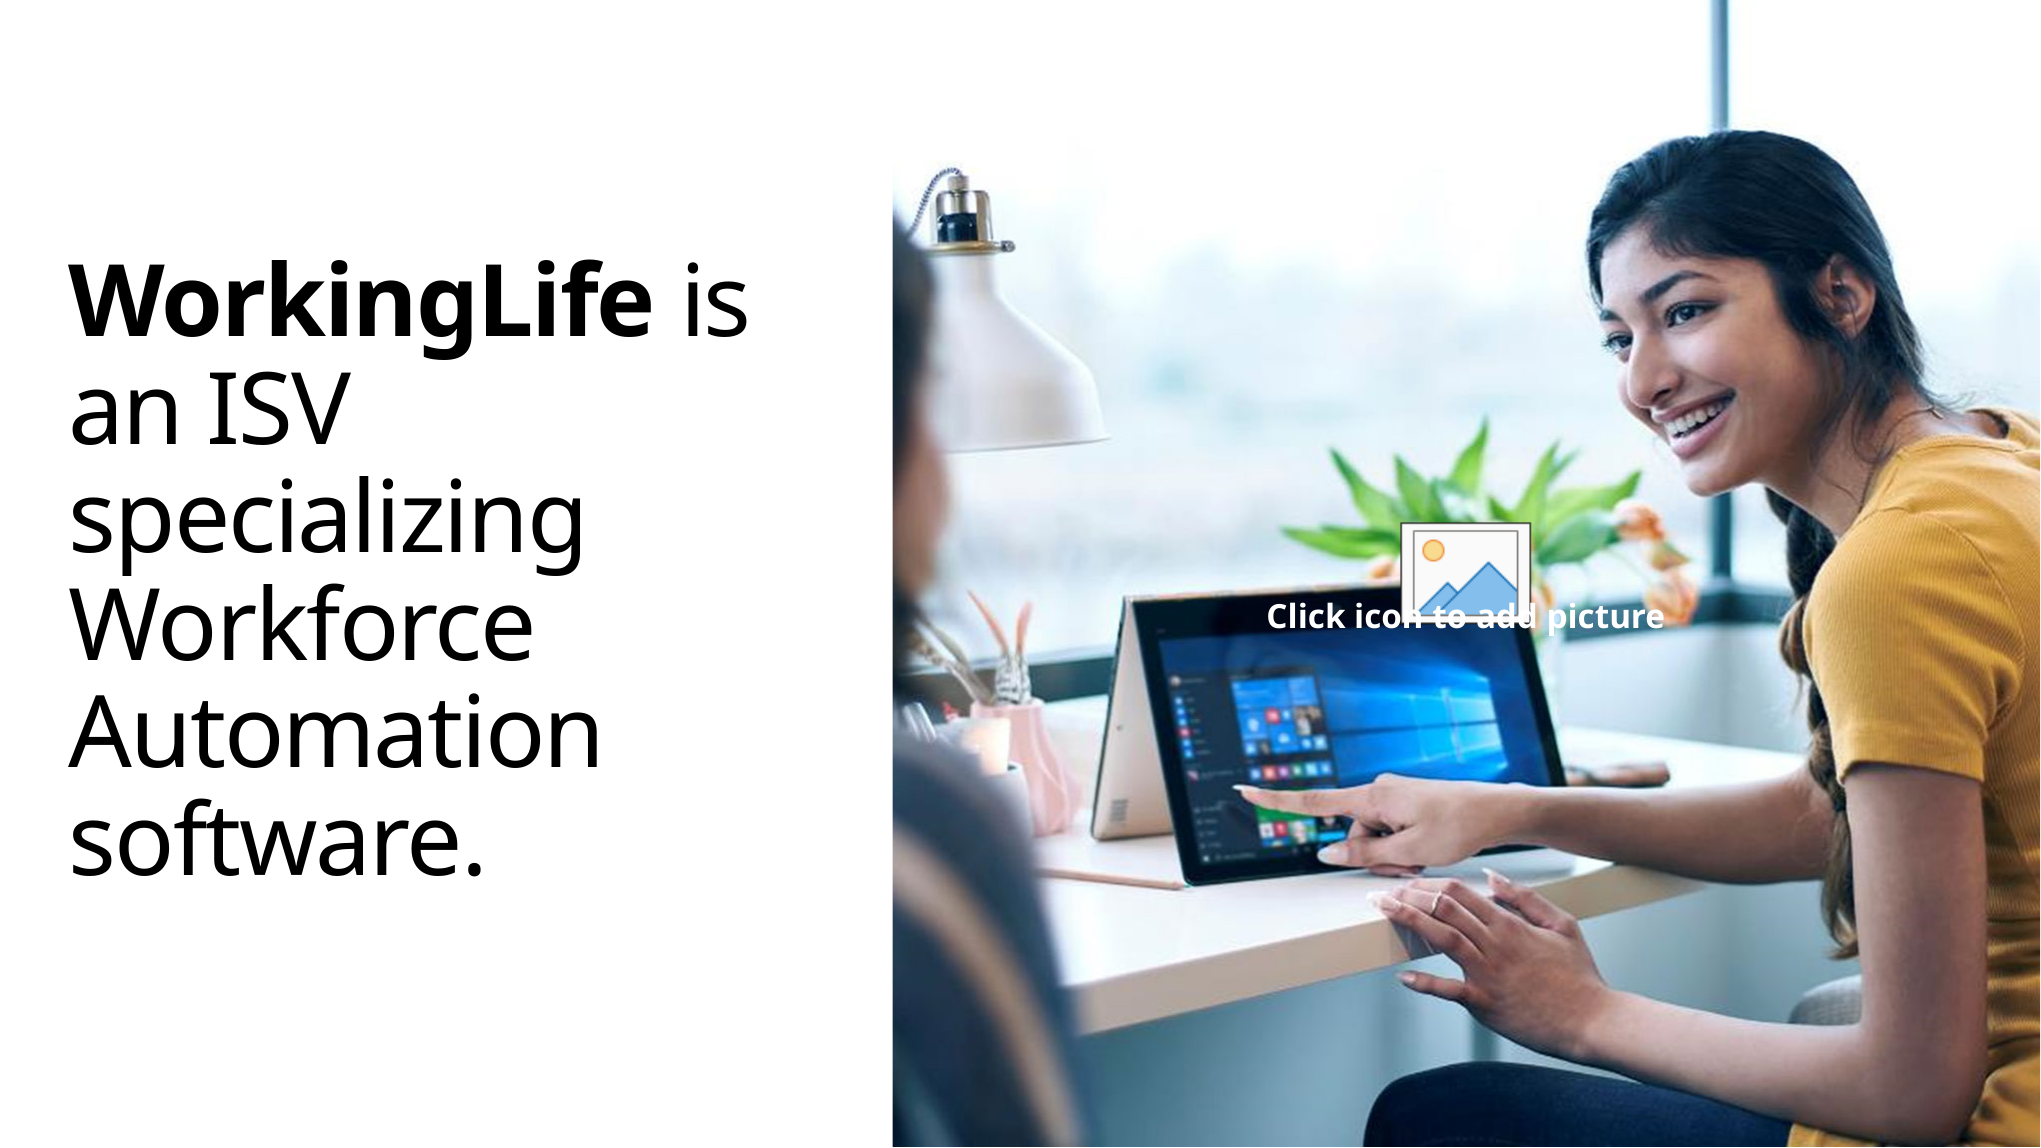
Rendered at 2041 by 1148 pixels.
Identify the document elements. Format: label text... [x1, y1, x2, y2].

picture [892, 0, 2041, 1148]
title WorkingLife is an ISV specializing Workforce Automation software. [45, 285, 848, 862]
